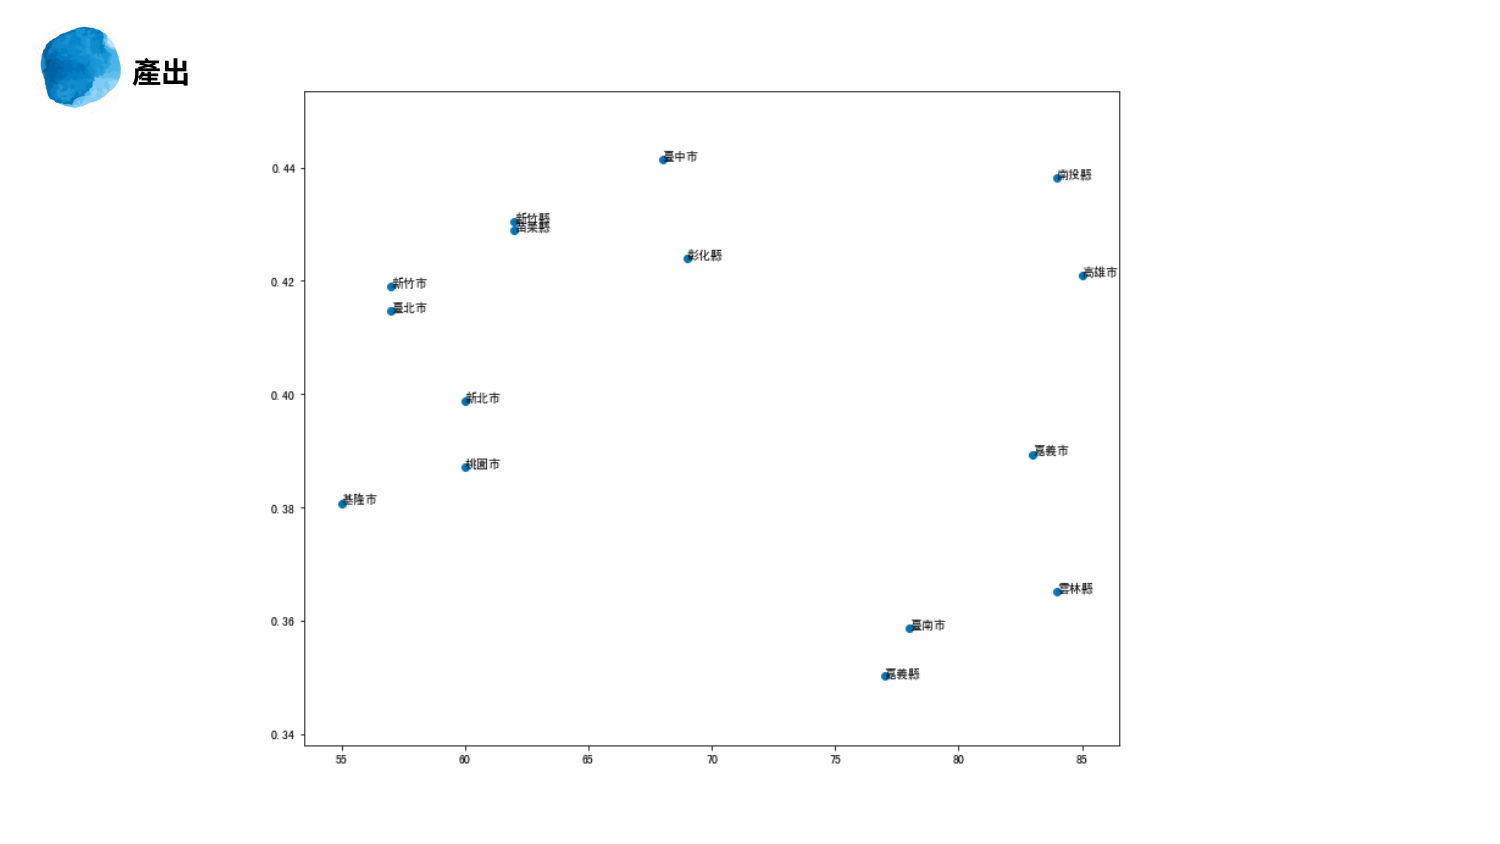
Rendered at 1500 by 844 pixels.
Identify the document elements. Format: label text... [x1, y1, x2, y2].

picture [34, 23, 126, 113]
text_box 產出 [130, 46, 206, 97]
picture [241, 78, 1168, 782]
